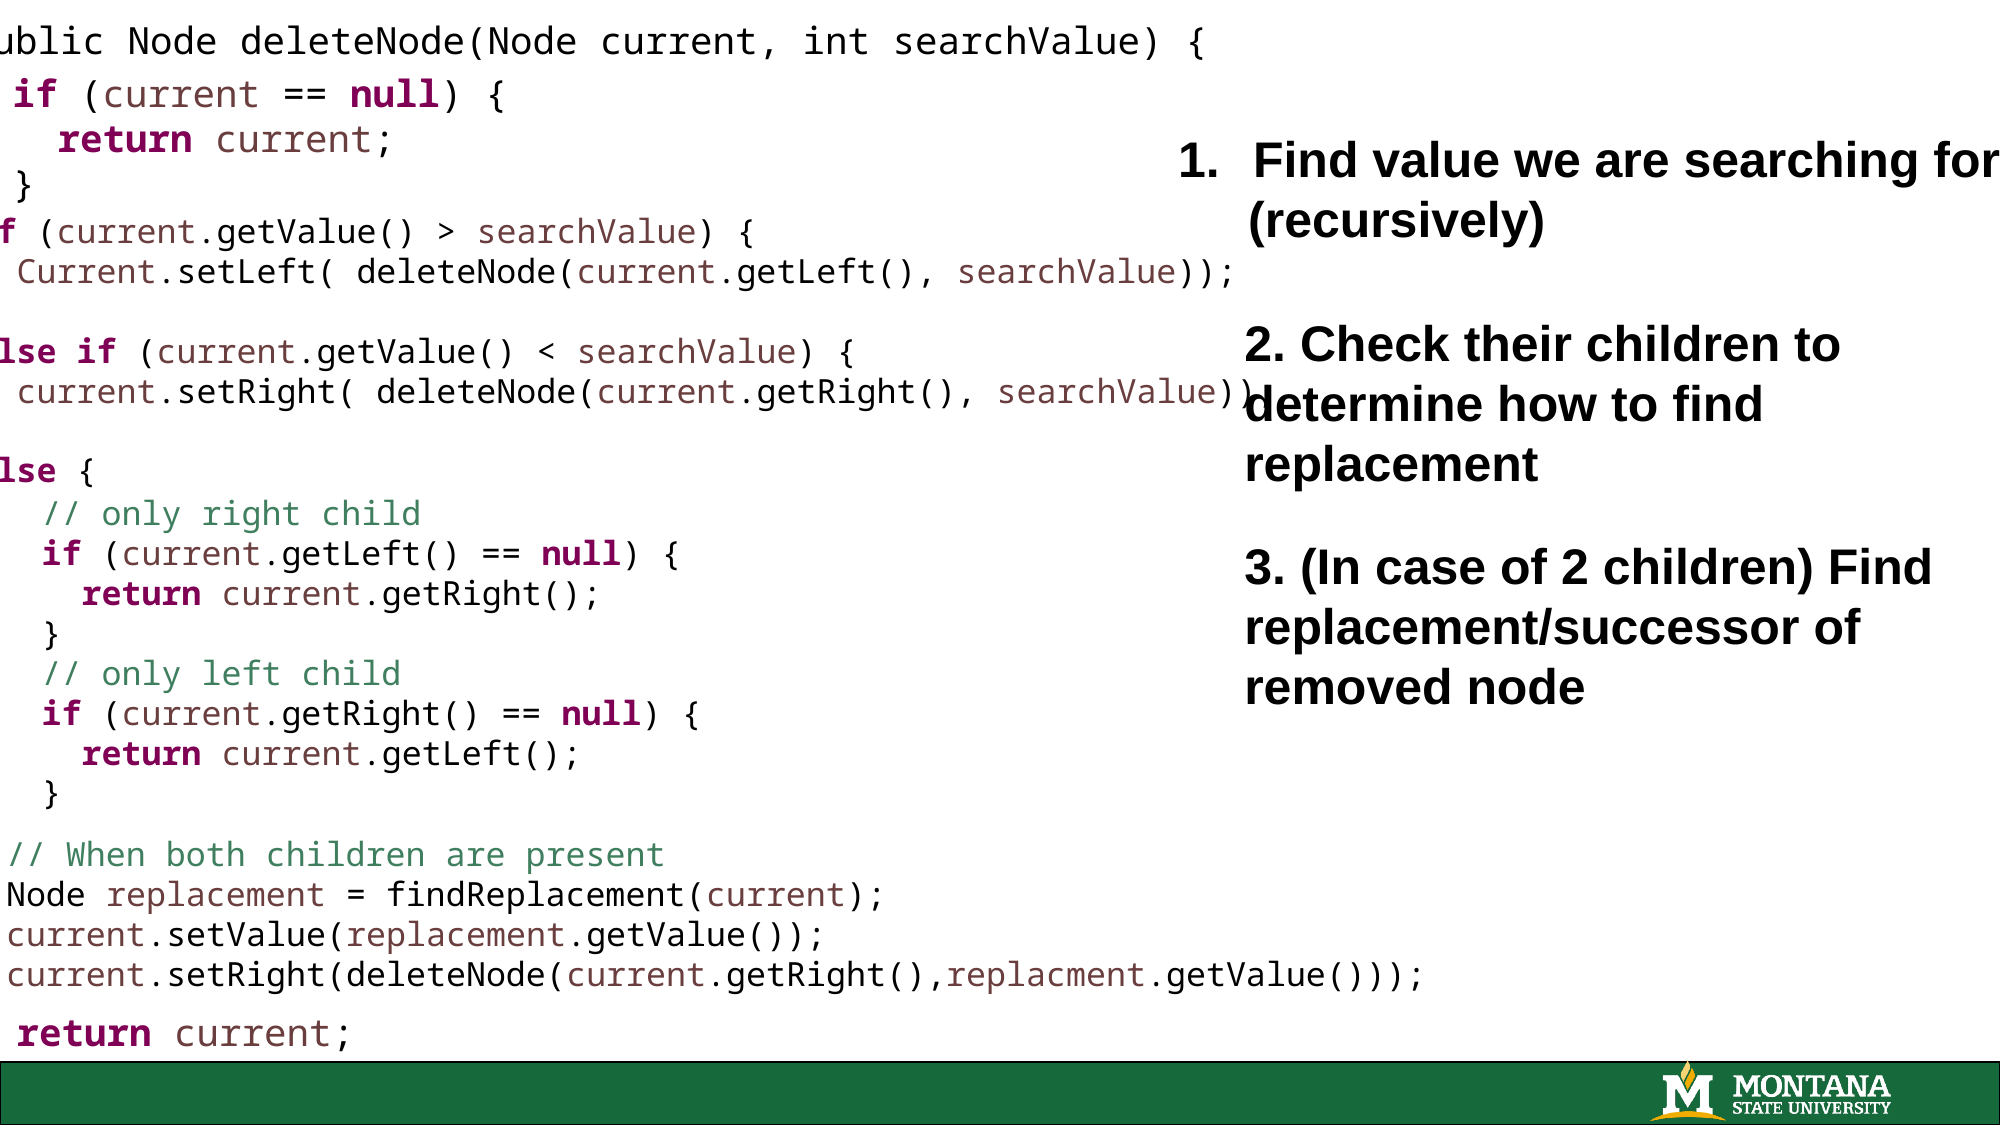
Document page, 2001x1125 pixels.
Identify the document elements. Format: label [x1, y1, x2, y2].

picture [1649, 1060, 1892, 1122]
text_box [0, 9, 2000, 1125]
